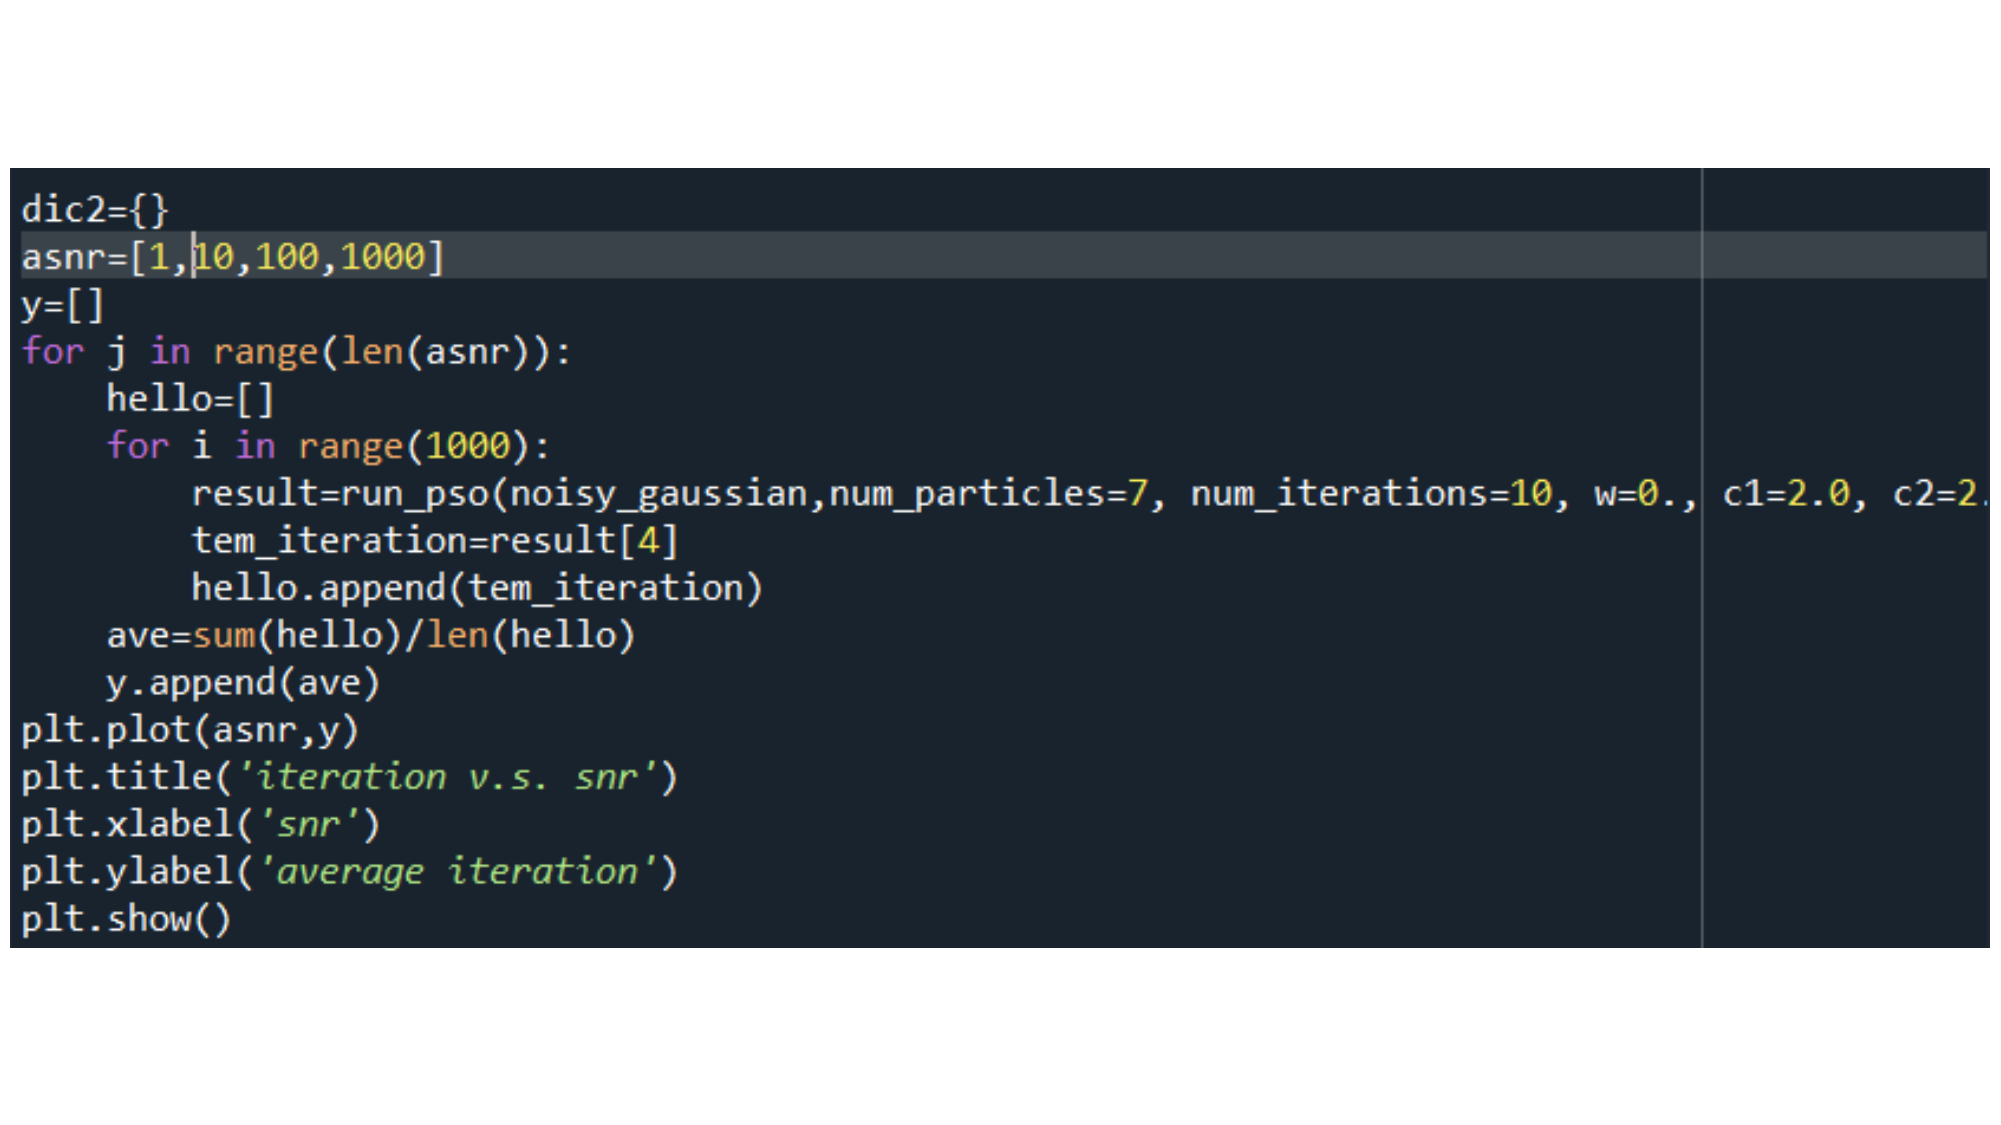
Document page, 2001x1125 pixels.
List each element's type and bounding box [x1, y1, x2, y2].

picture [10, 168, 1990, 948]
